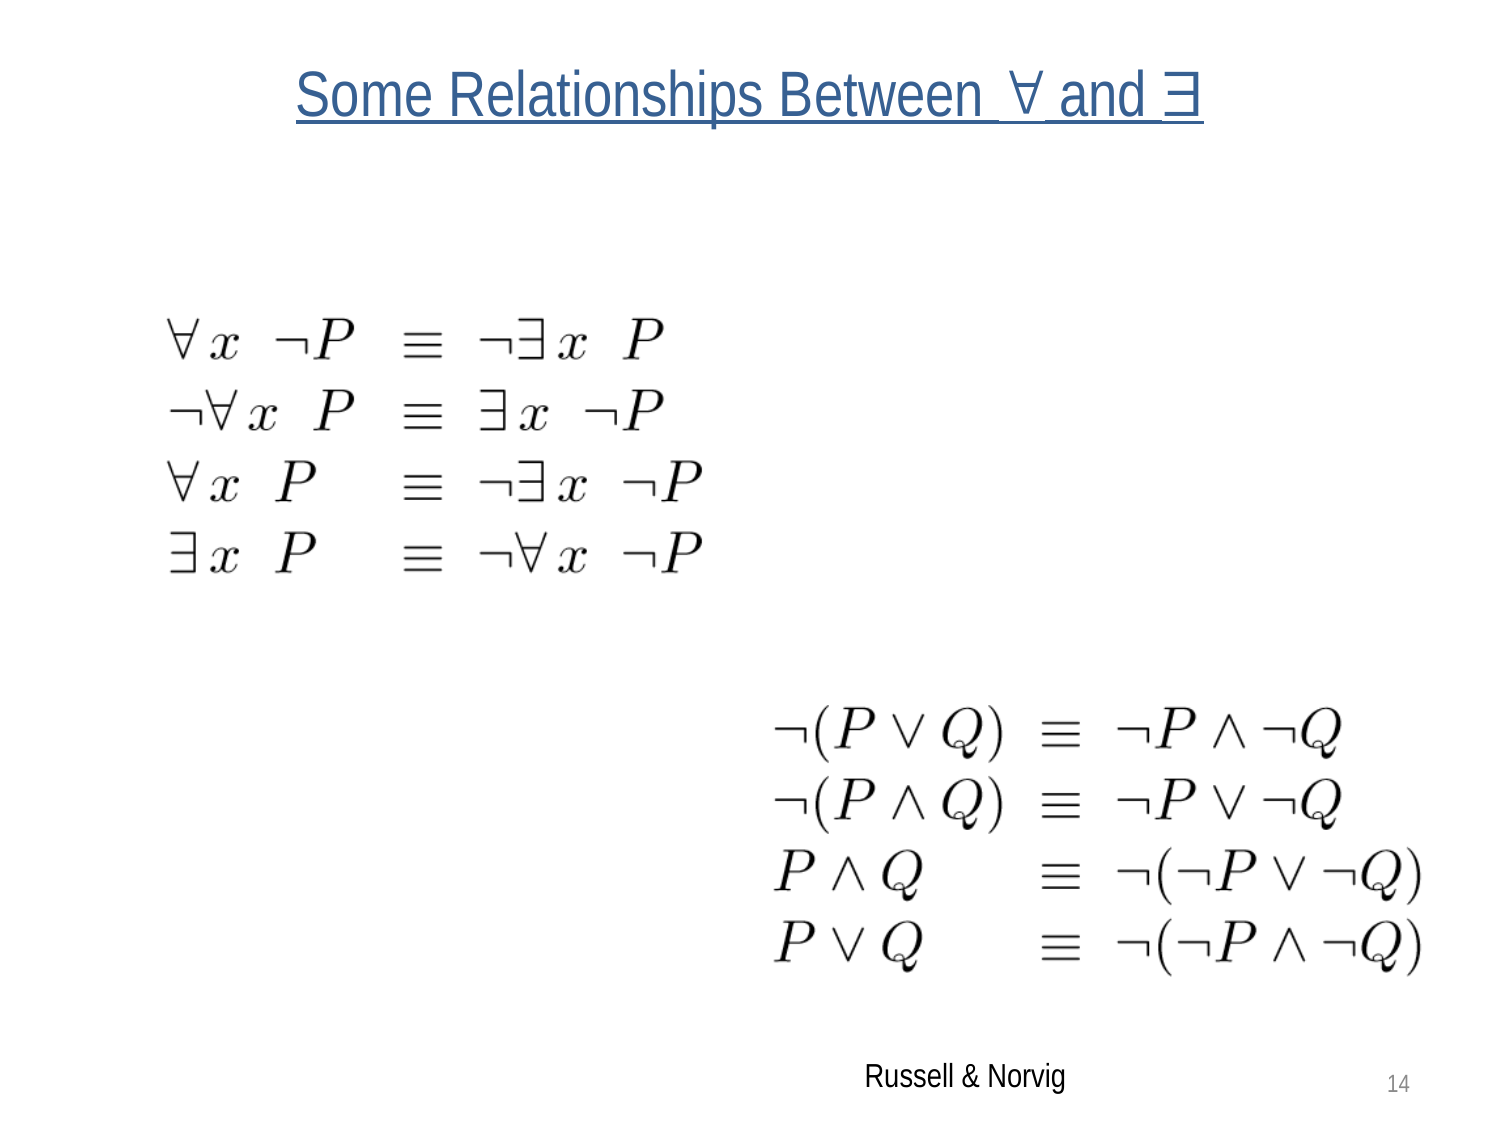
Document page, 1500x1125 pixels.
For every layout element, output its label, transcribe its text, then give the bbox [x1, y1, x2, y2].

picture [137, 298, 731, 602]
title Some Relationships Between  and  [75, 45, 1425, 138]
text_box Russell & Norvig [849, 1046, 1363, 1102]
picture [729, 687, 1441, 990]
slide_number 14 [1074, 1062, 1425, 1103]
